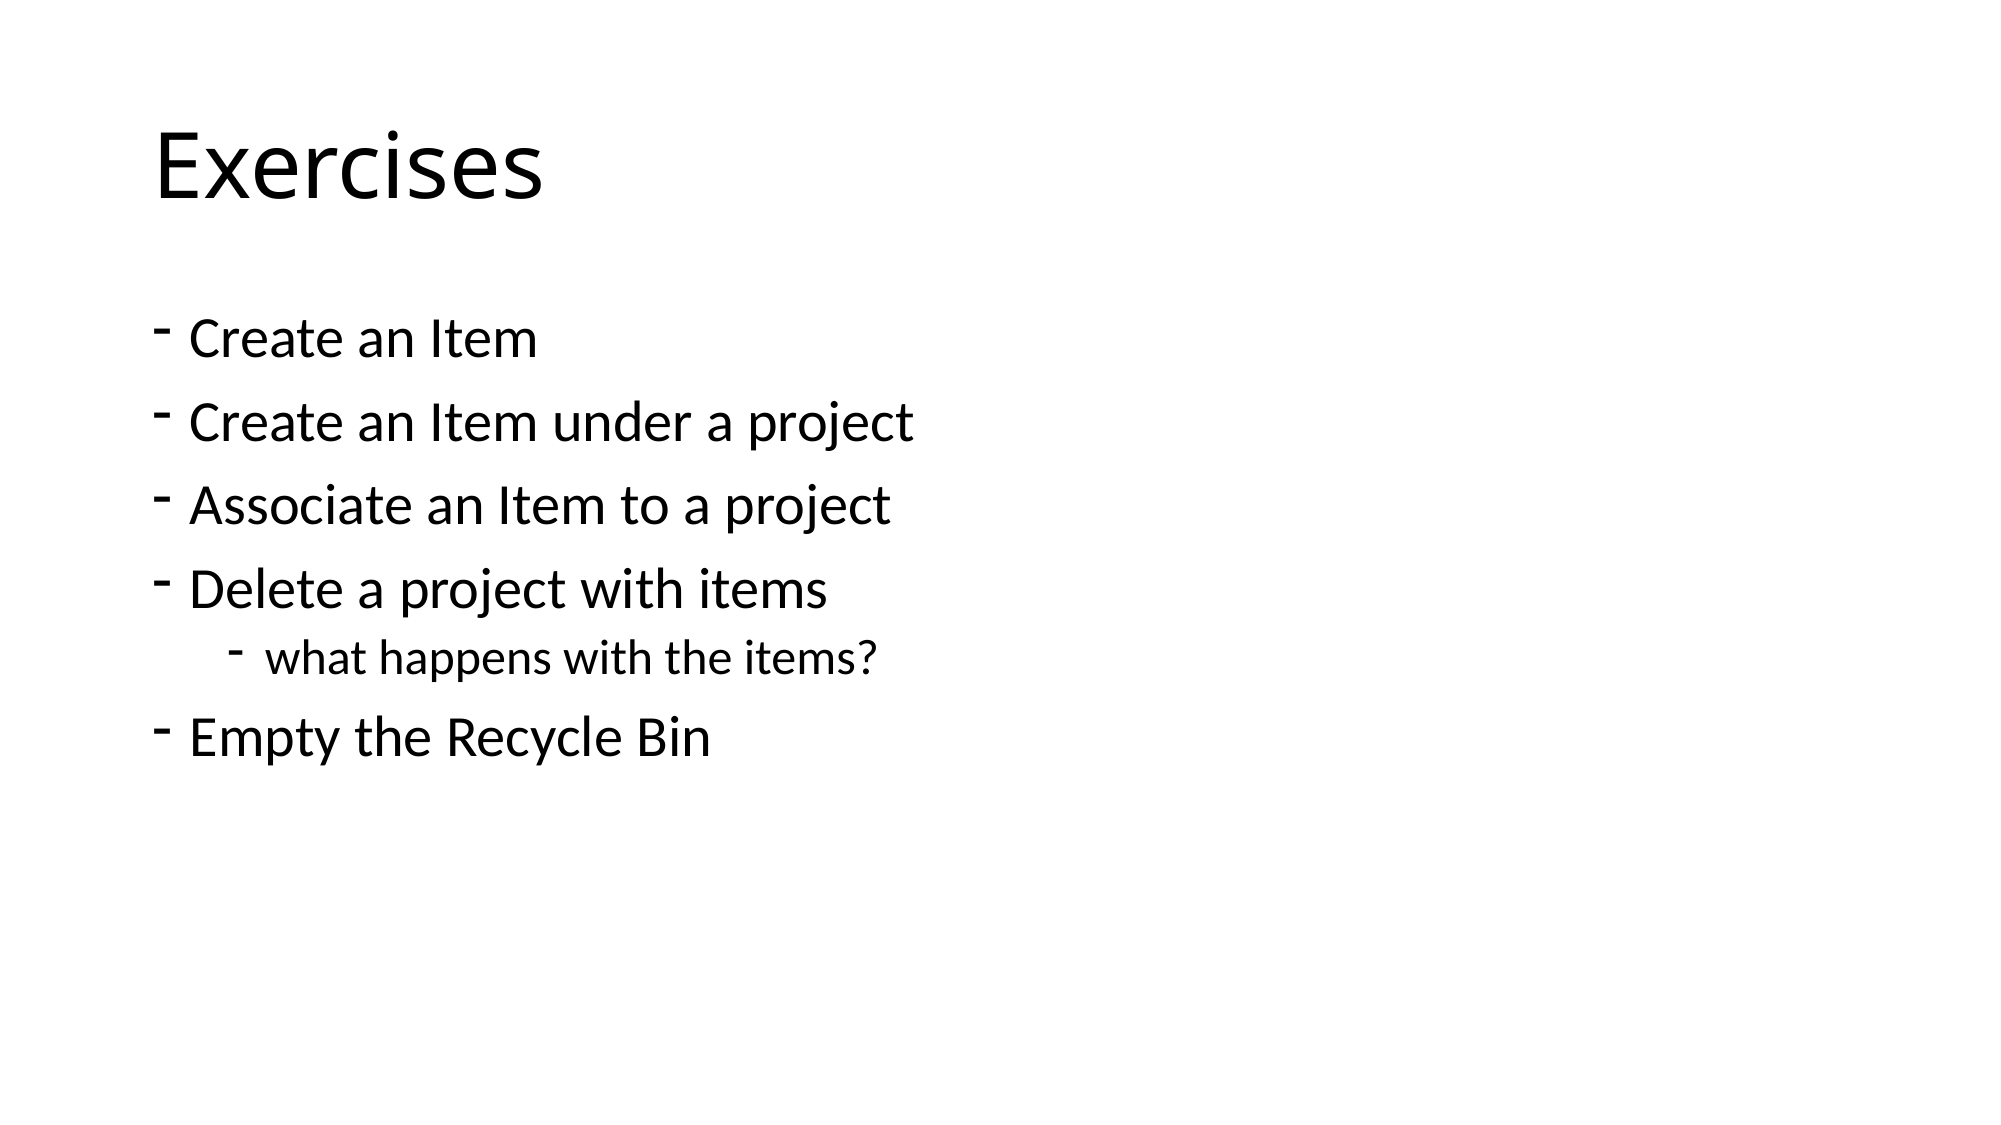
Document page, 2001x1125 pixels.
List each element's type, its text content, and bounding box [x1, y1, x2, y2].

list Create an Item Create an Item under a project Associate an Item to a project Delete a project with items what happens with the items? Empty the Recycle Bin [137, 299, 1863, 1014]
title Exercises [137, 59, 1863, 278]
